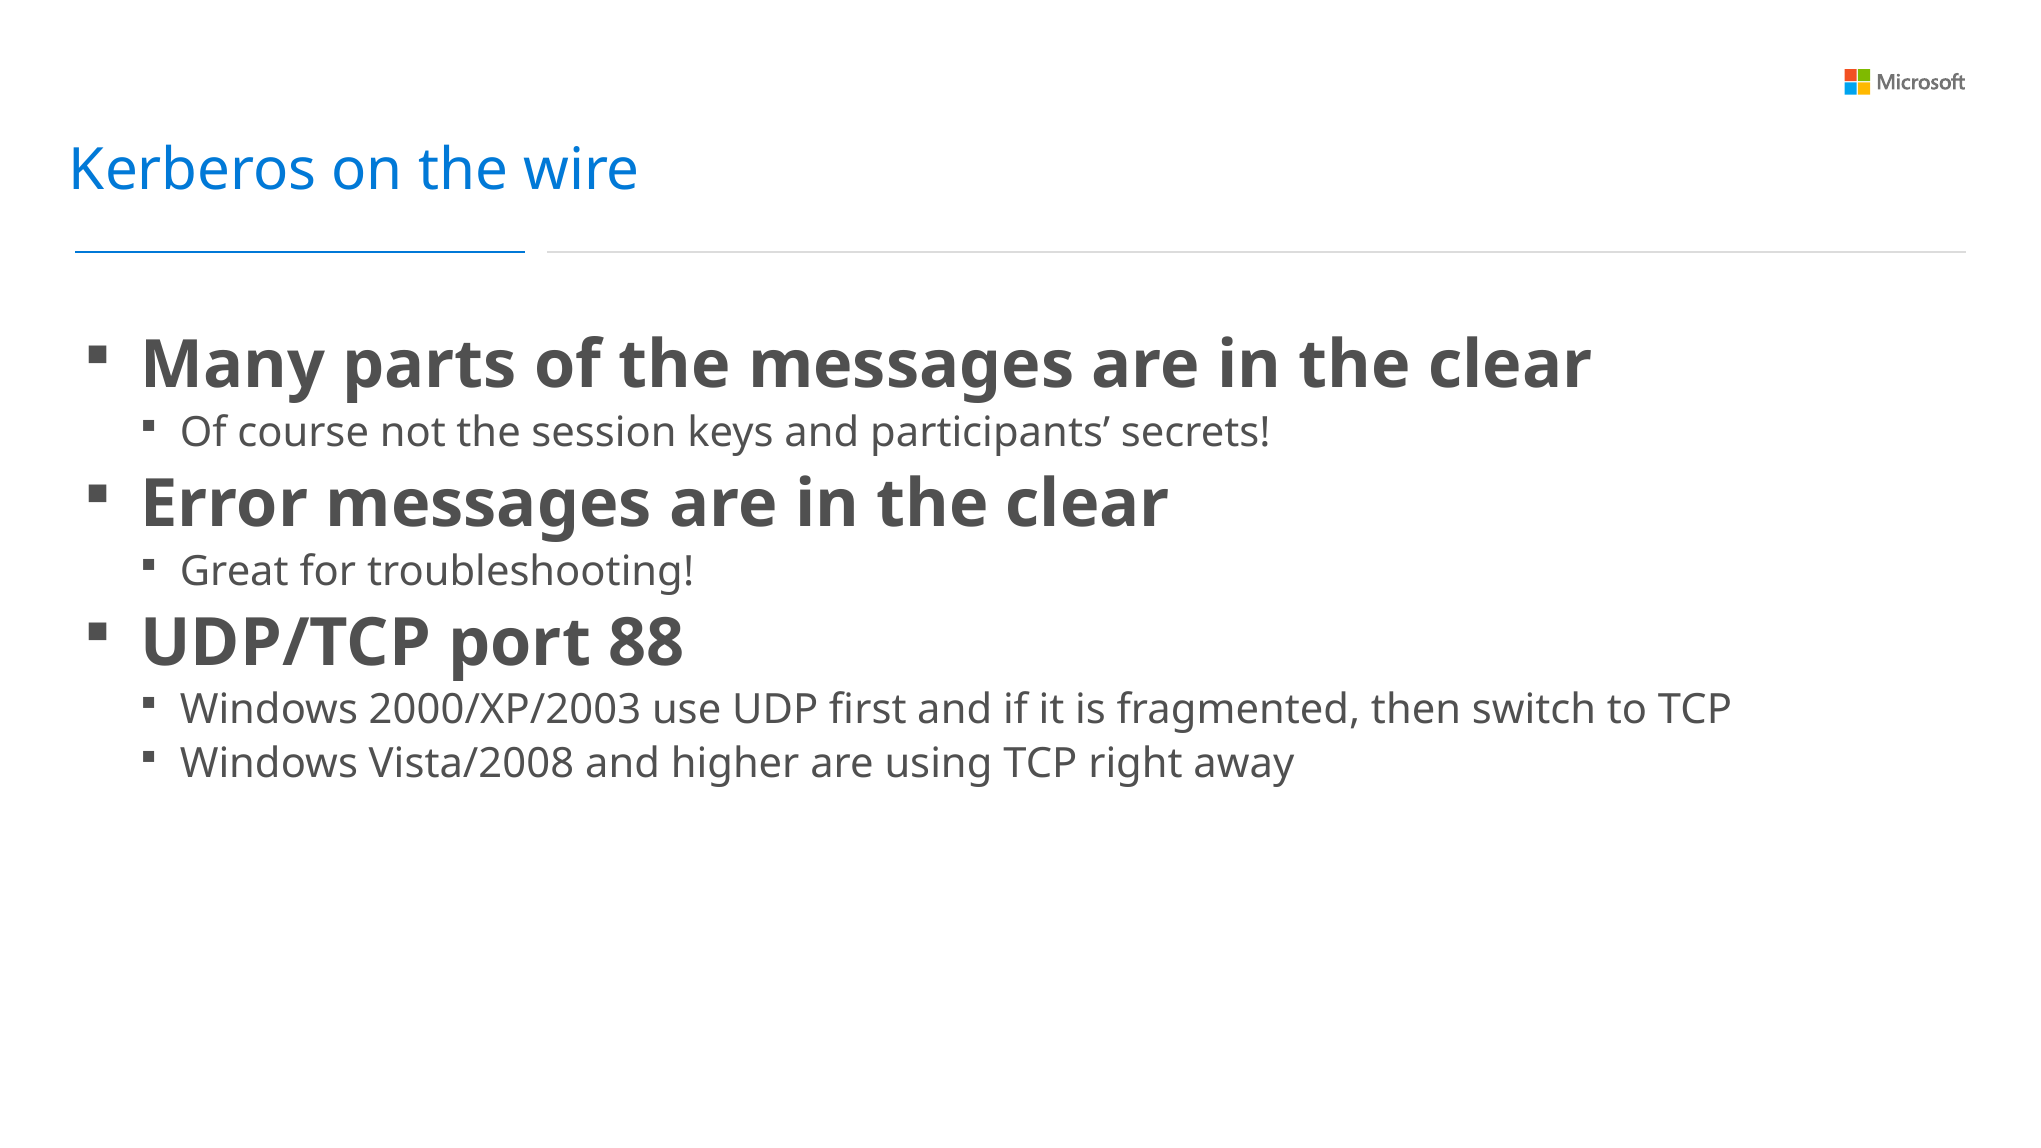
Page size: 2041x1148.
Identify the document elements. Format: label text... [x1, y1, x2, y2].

text_box Many parts of the messages are in the clear Of course not the session keys and participants’ secrets! Error messages are in the clear Great for troubleshooting! UDP/TCP port 88 Windows 2000/XP/2003 use UDP first and if it is fragmented, then switch to TCP Windows Vista/2008 and higher are using TCP right away [60, 315, 2010, 983]
list Kerberos on the wire [45, 120, 1968, 200]
